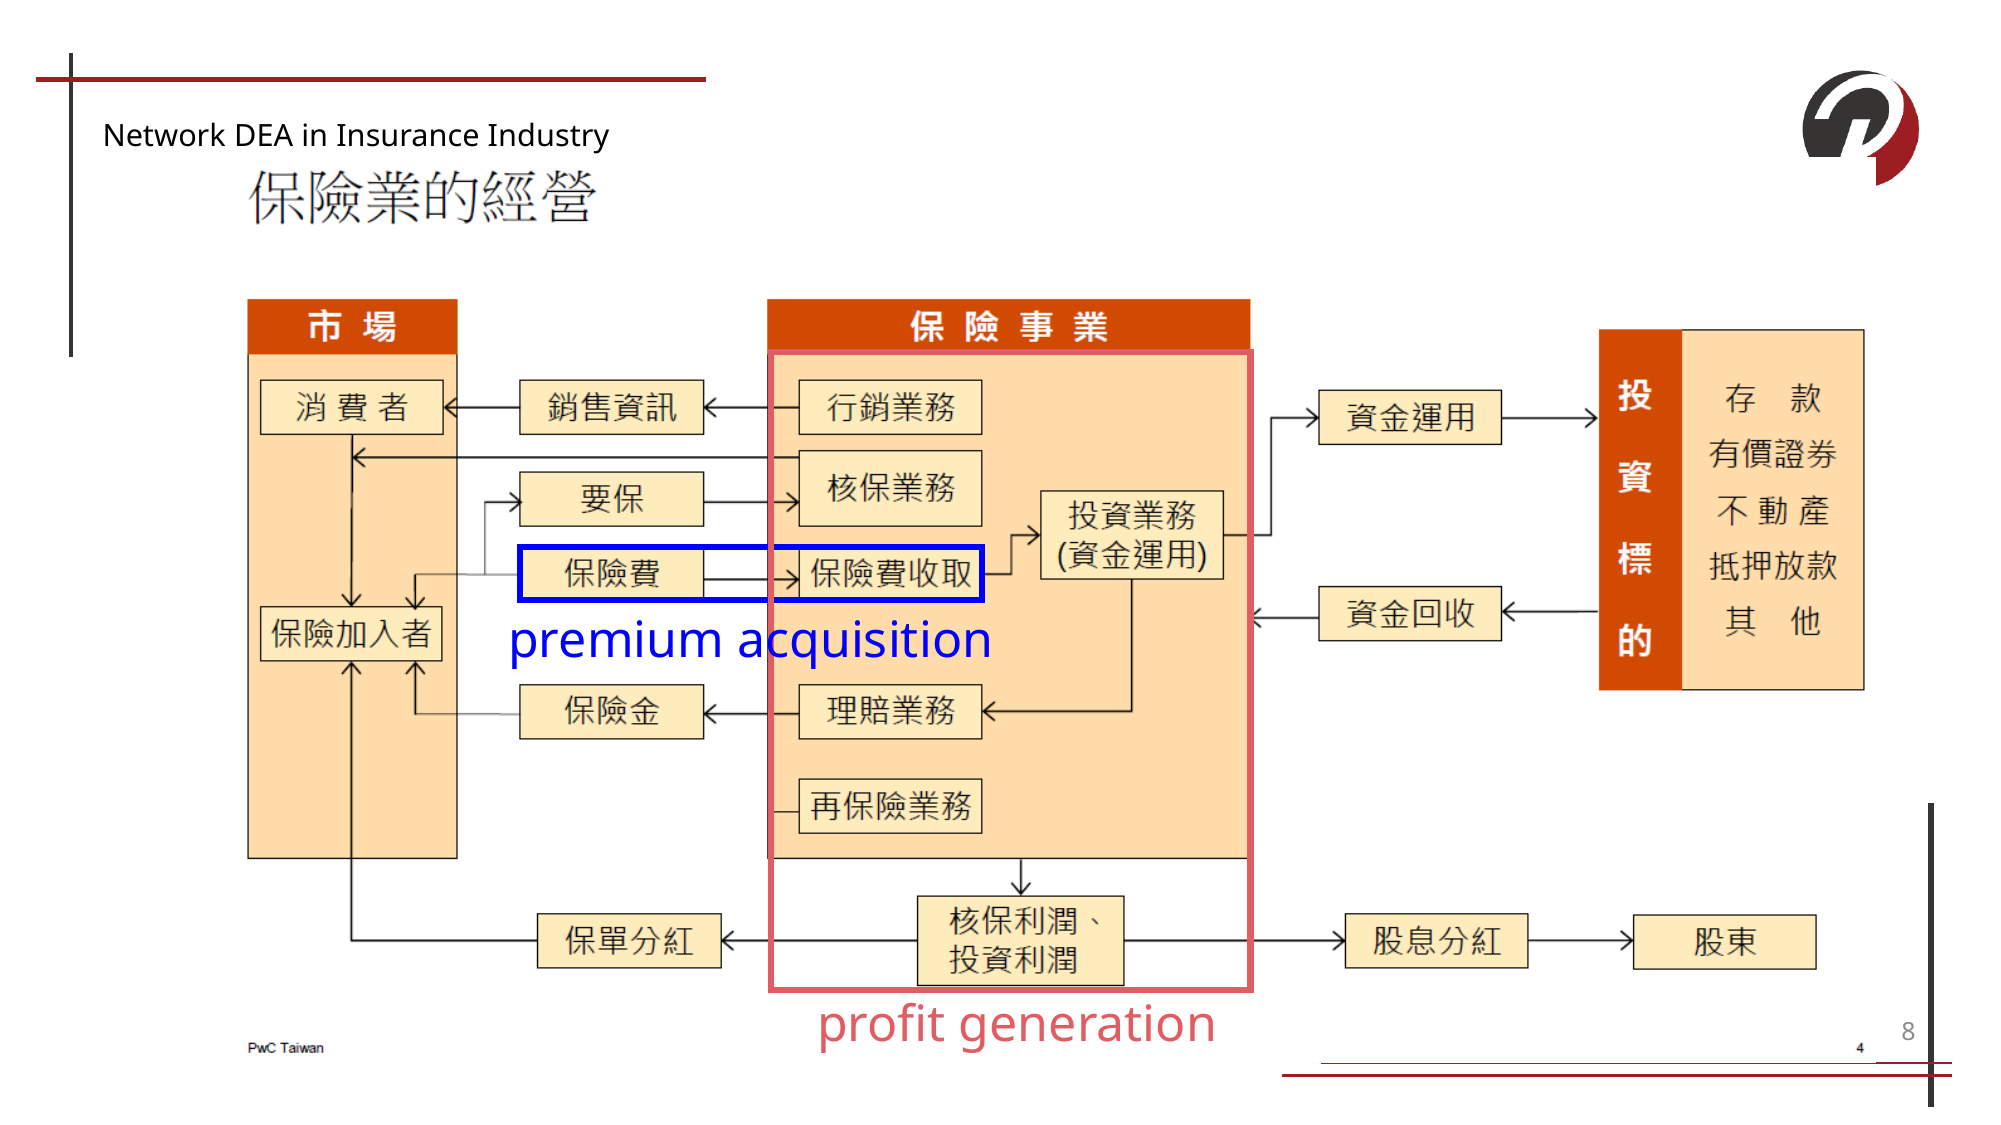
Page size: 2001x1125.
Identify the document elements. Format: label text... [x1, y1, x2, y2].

slide_number 8 [1876, 1002, 1931, 1063]
picture [235, 55, 1931, 1063]
text_box Network DEA in Insurance Industry [87, 112, 771, 161]
